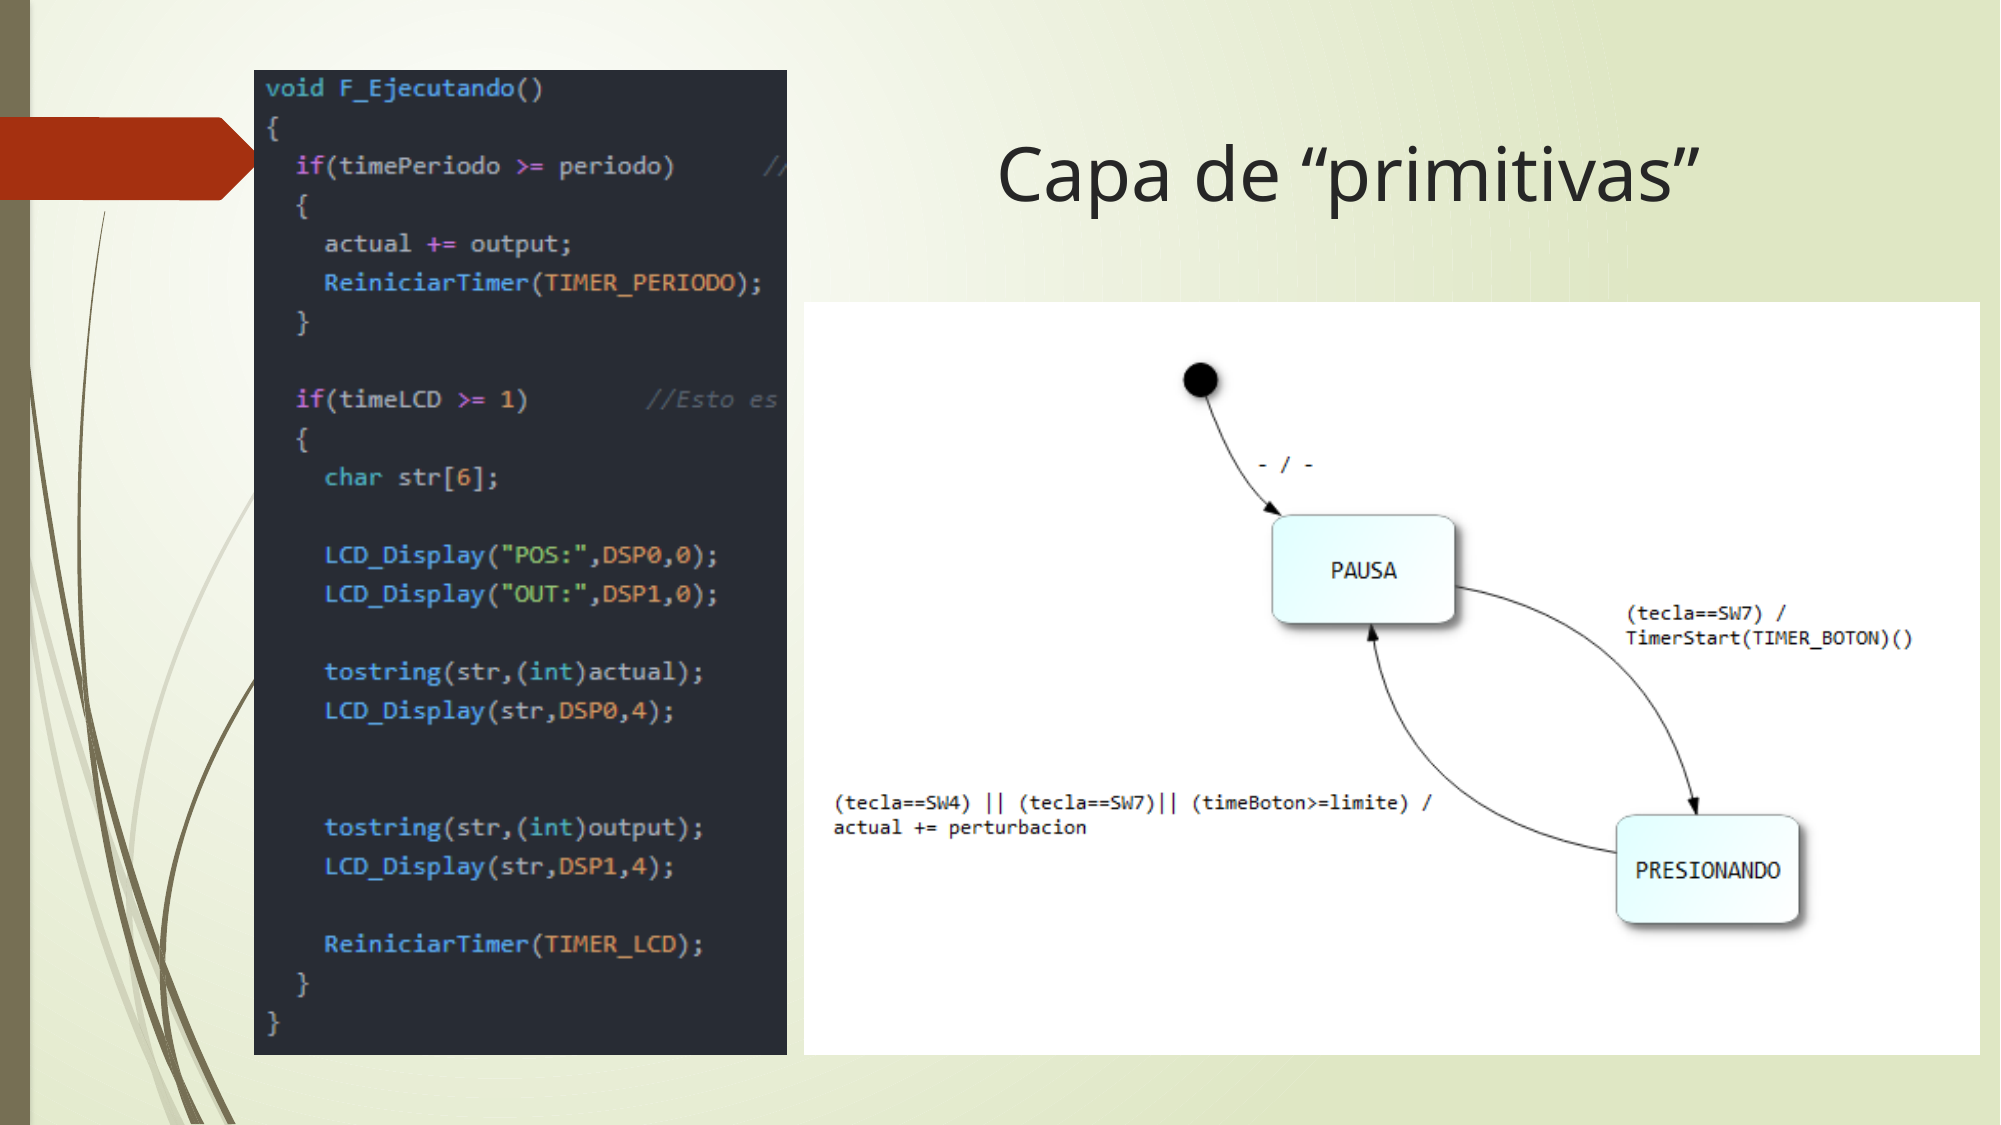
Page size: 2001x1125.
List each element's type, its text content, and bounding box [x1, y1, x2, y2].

picture [804, 302, 1980, 1056]
title Capa de “primitivas” [790, 119, 2000, 330]
picture [254, 69, 788, 1056]
